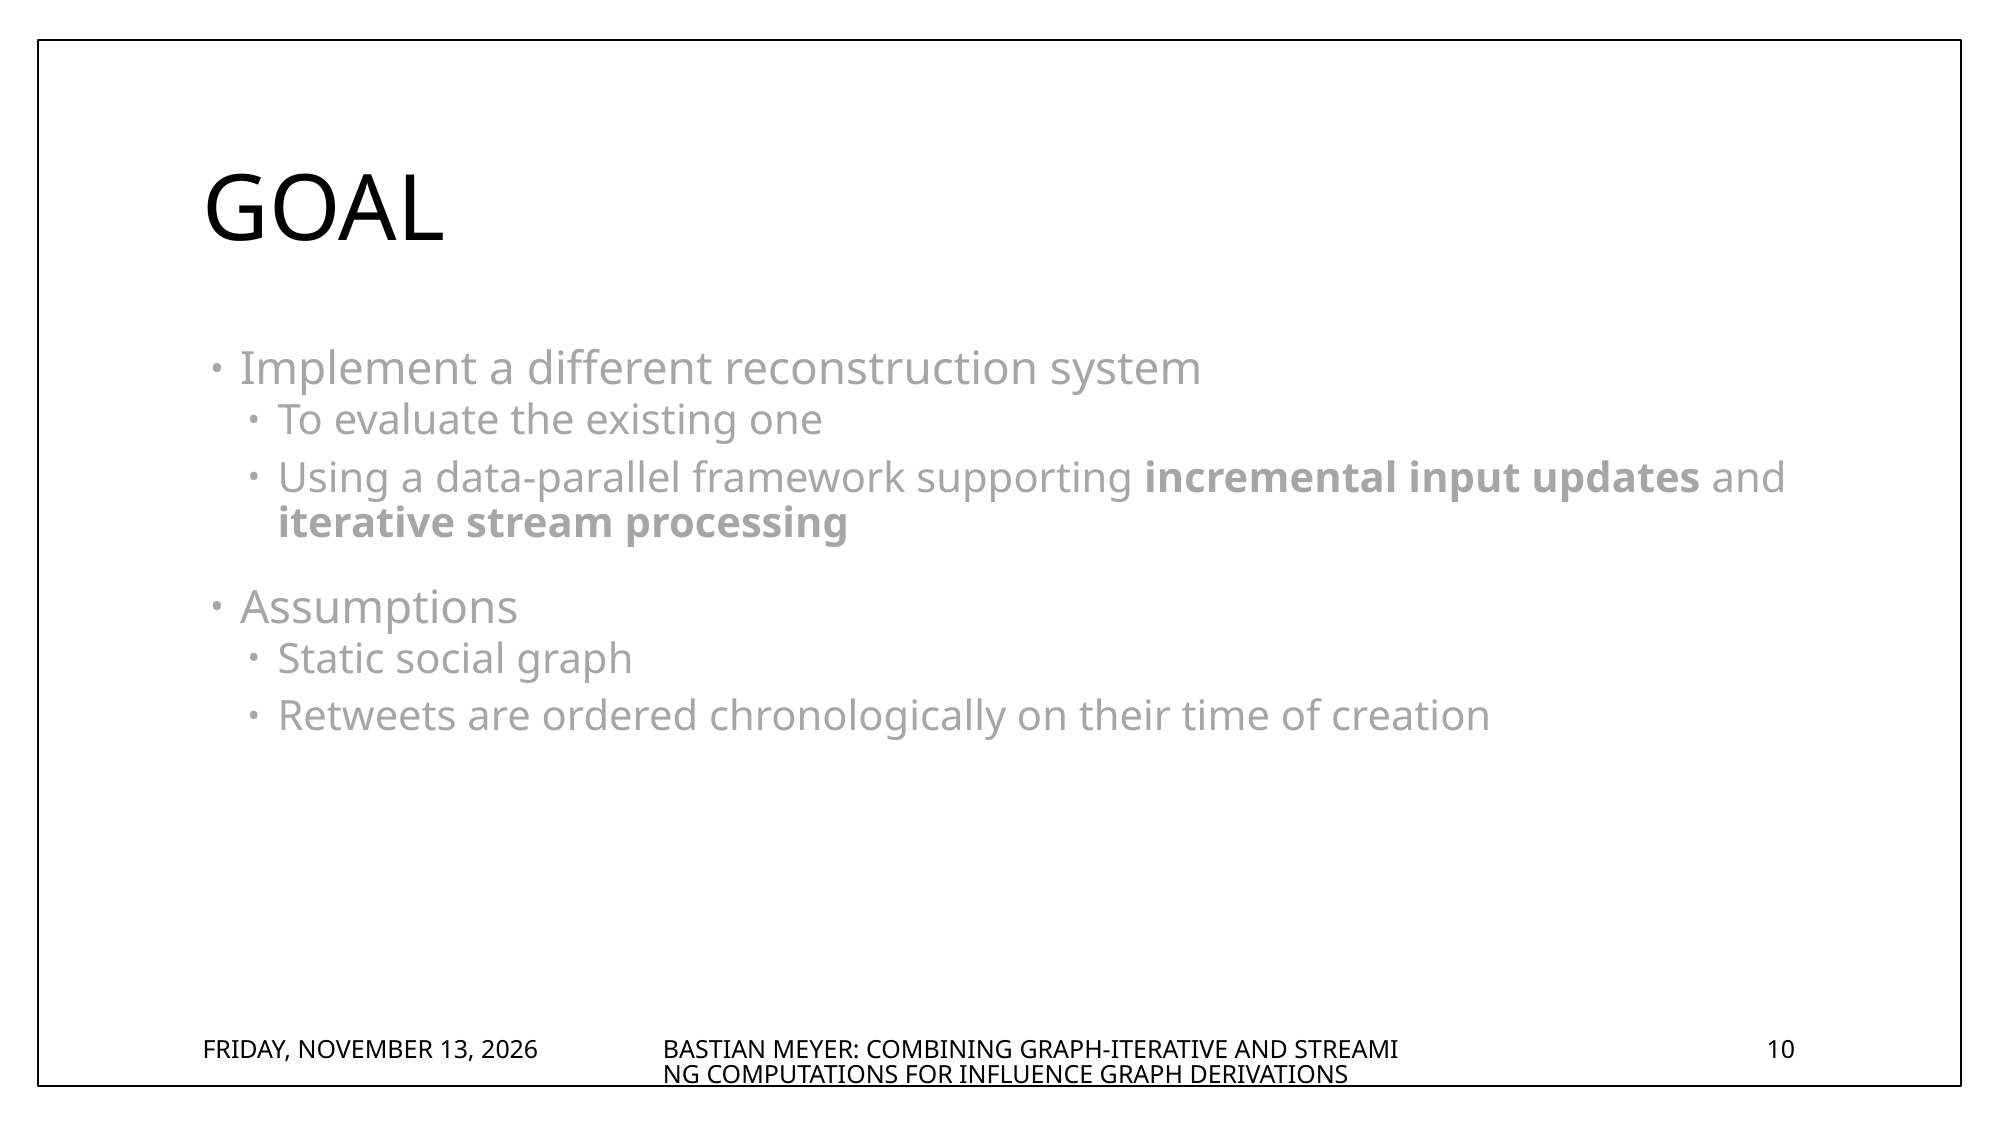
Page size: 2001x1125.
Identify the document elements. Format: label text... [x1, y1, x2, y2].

title Goal [187, 99, 1808, 323]
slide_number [187, 1020, 570, 1081]
slide_number 10 [1530, 1020, 1811, 1081]
footer Bastian Meyer: Combining Graph-Iterative and Streaming Computations for Influence Graph Derivations [647, 1020, 1422, 1081]
list Implement a different reconstruction system To evaluate the existing one Using a data-parallel framework supporting incremental input updates and iterative stream processing Assumptions Static social graph Retweets are ordered chronologically on their time of creation [187, 337, 1808, 1000]
